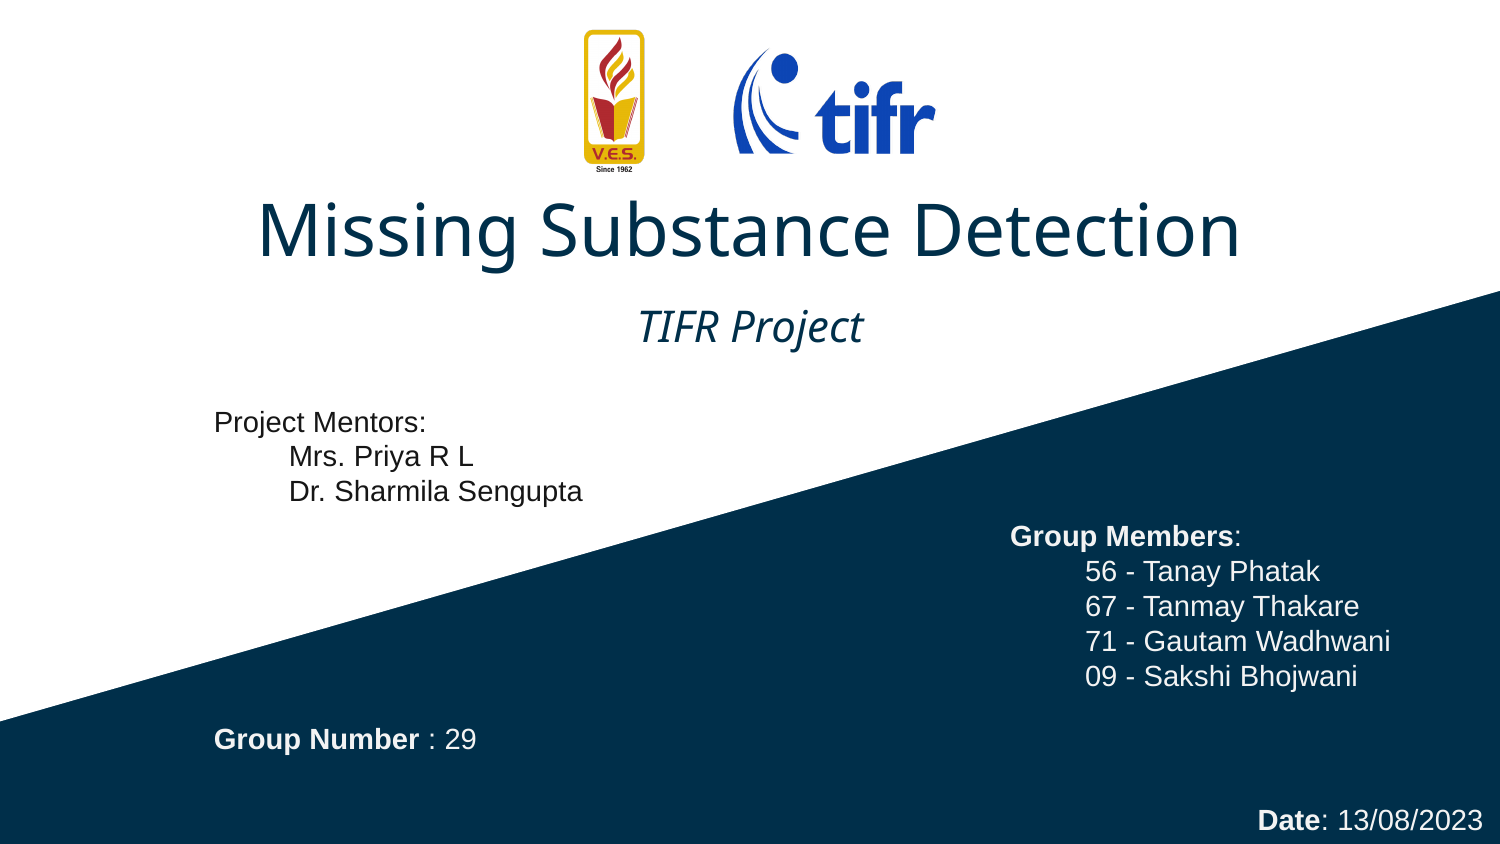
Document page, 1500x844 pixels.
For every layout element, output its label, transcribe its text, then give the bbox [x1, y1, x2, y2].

text_box Group Number : 29 [198, 700, 508, 764]
picture [728, 41, 941, 161]
text_box Date: 13/08/2023 [1242, 780, 1500, 844]
picture [558, 28, 670, 173]
text_box Group Members: 56 - Tanay Phatak 67 - Tanmay Thakare 71 - Gautam Wadhwani 09 - Sakshi Bhojwani [994, 496, 1410, 713]
title Missing Substance Detection TIFR Project [51, 185, 1449, 368]
subtitle Project Mentors: Mrs. Priya R L Dr. Sharmila Sengupta [198, 387, 614, 506]
